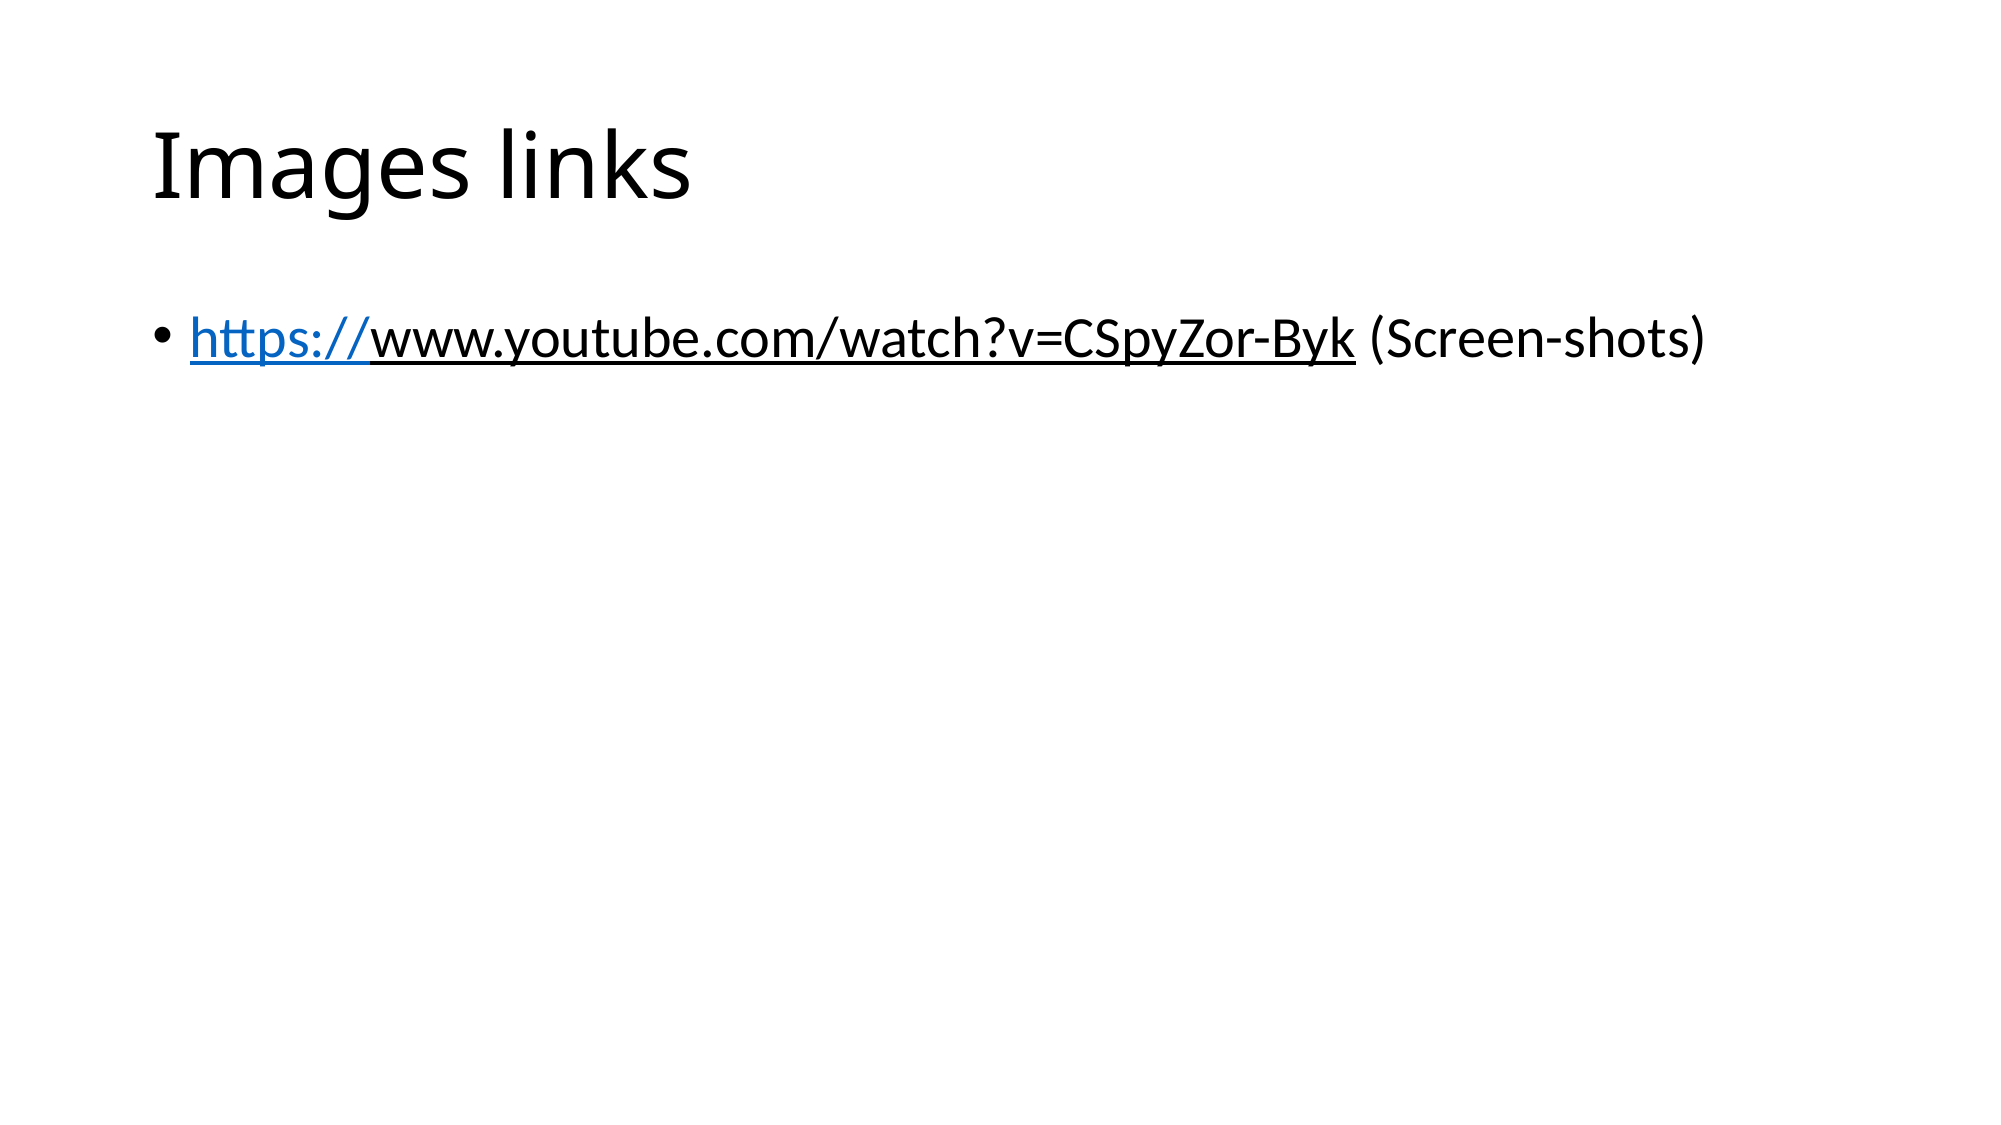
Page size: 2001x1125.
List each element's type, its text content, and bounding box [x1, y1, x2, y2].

list https://www.youtube.com/watch?v=CSpyZor-Byk (Screen-shots) [137, 299, 1863, 1014]
title Images links [137, 59, 1863, 278]
